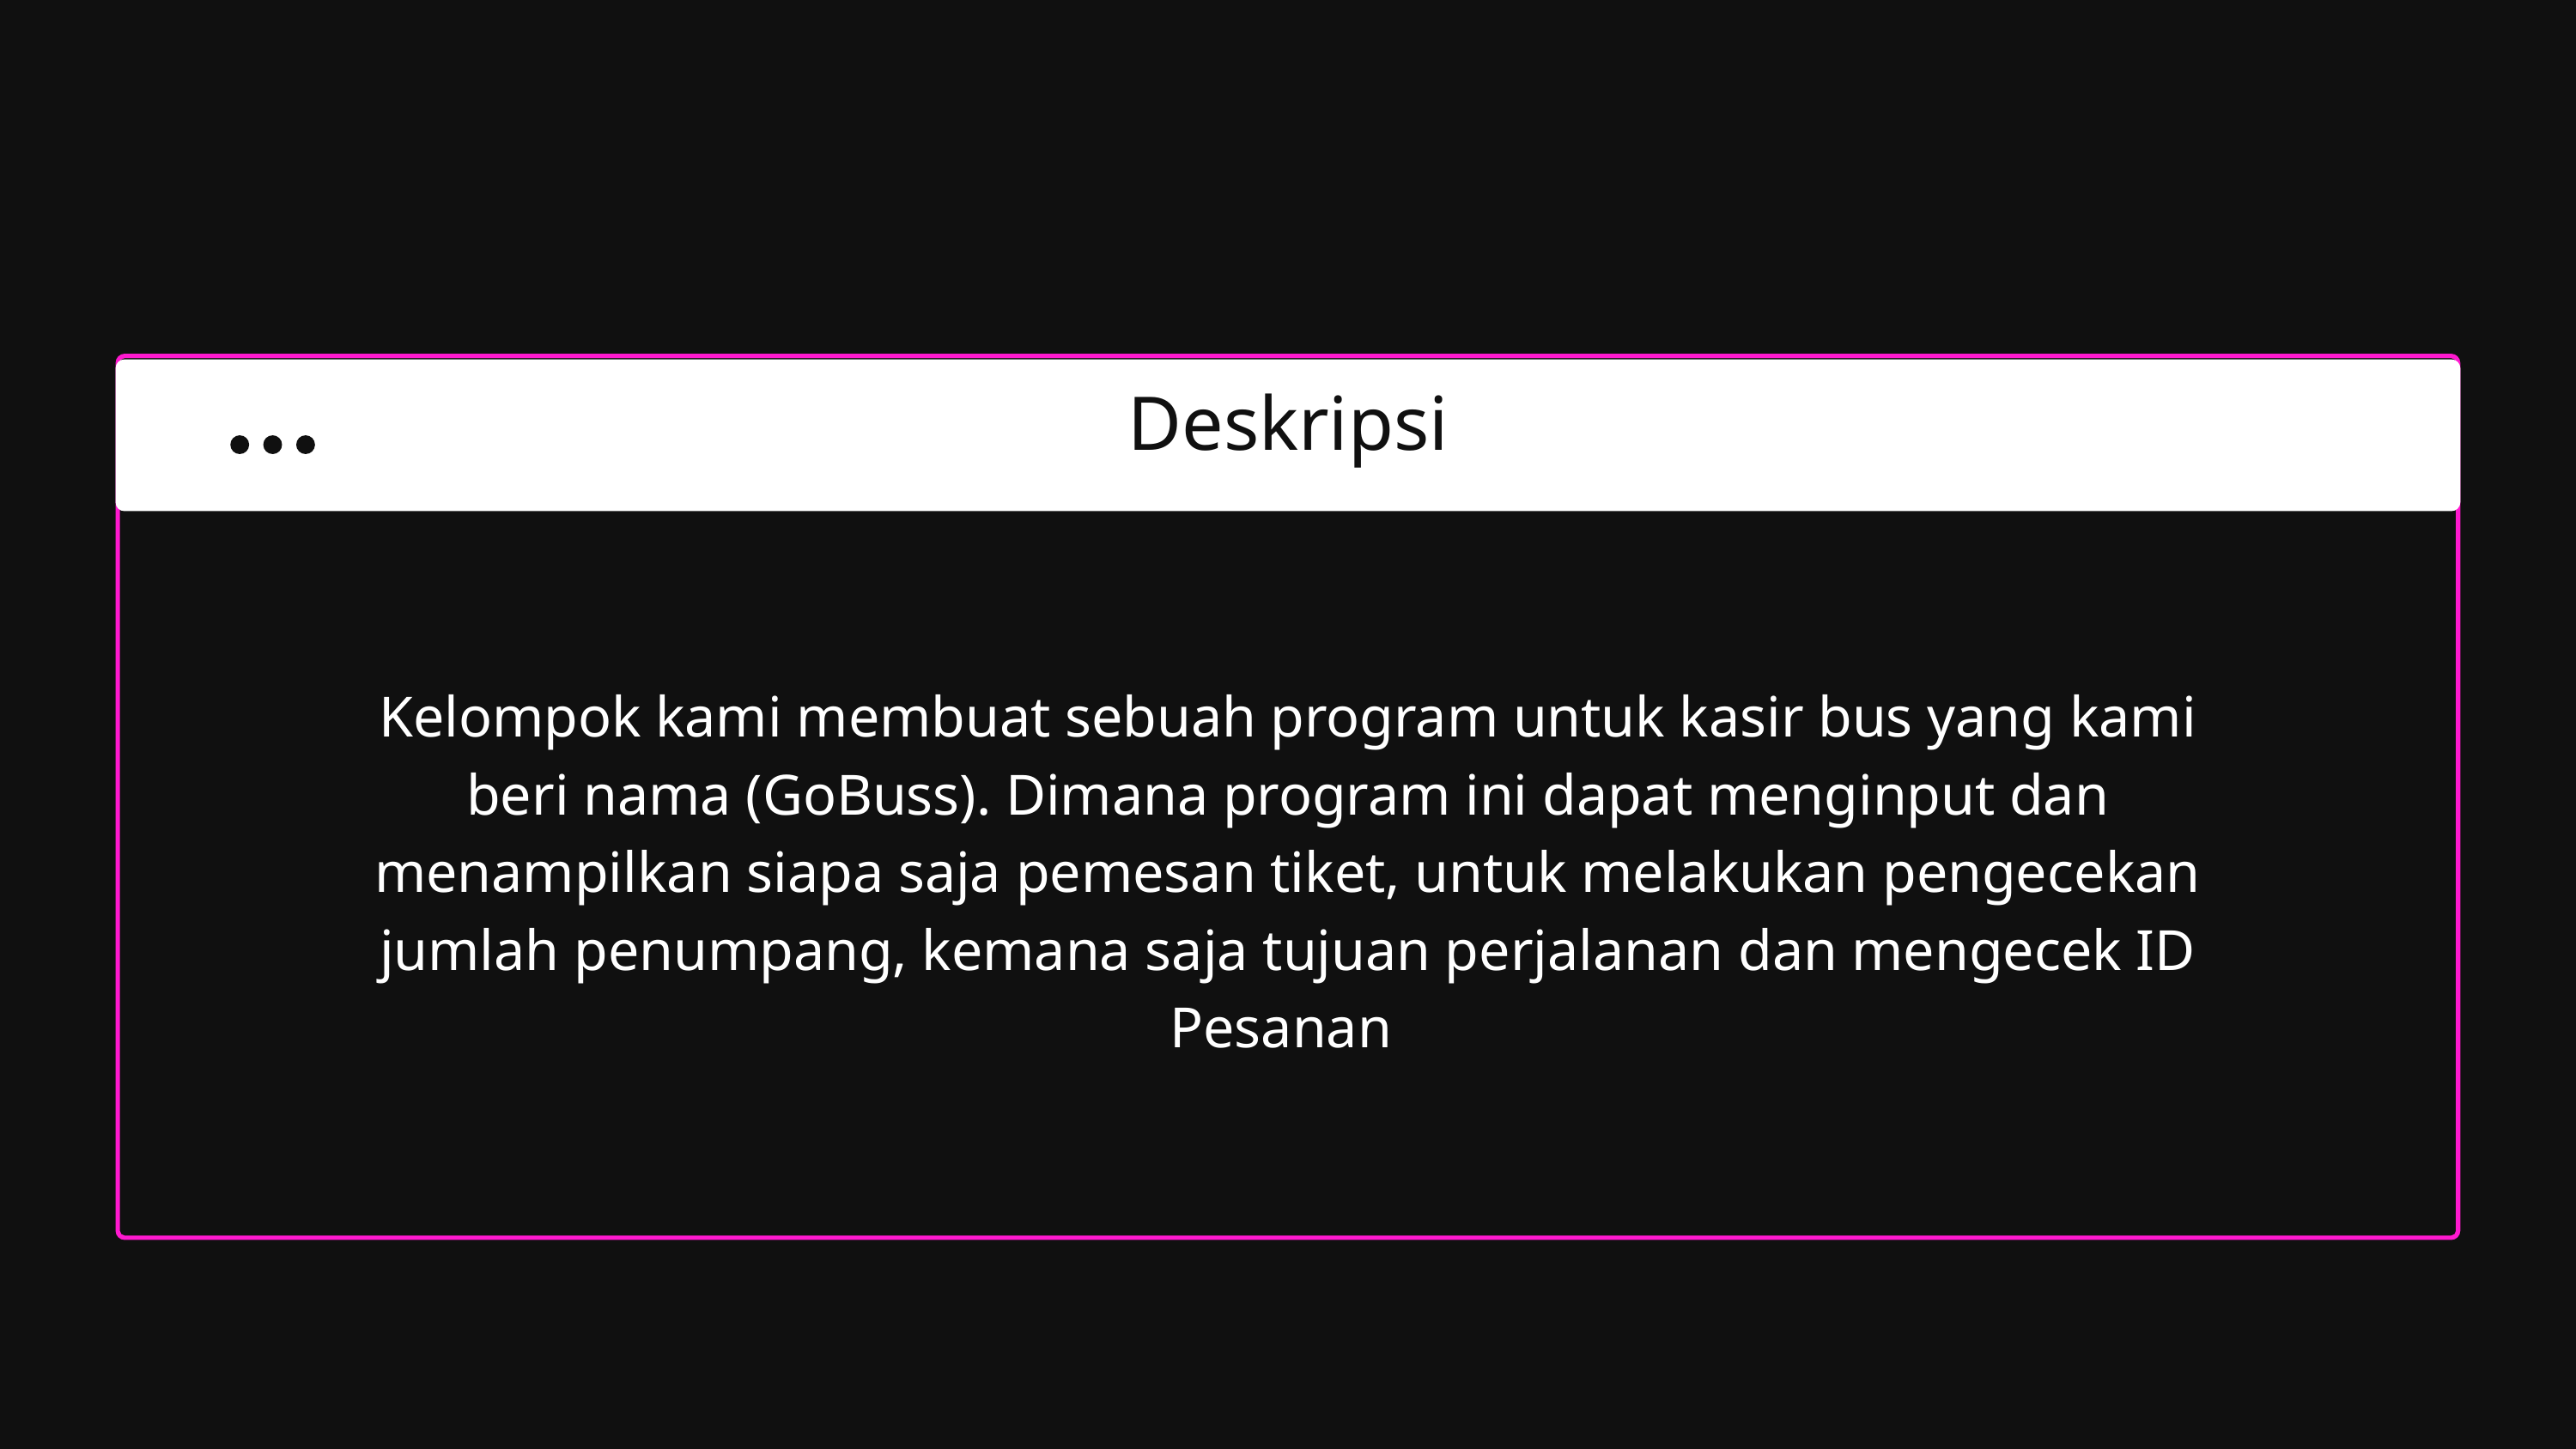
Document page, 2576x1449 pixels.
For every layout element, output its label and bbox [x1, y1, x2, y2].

text_box [115, 353, 2461, 358]
text_box [115, 359, 2461, 512]
text_box [230, 434, 316, 455]
text_box [115, 521, 2461, 1240]
